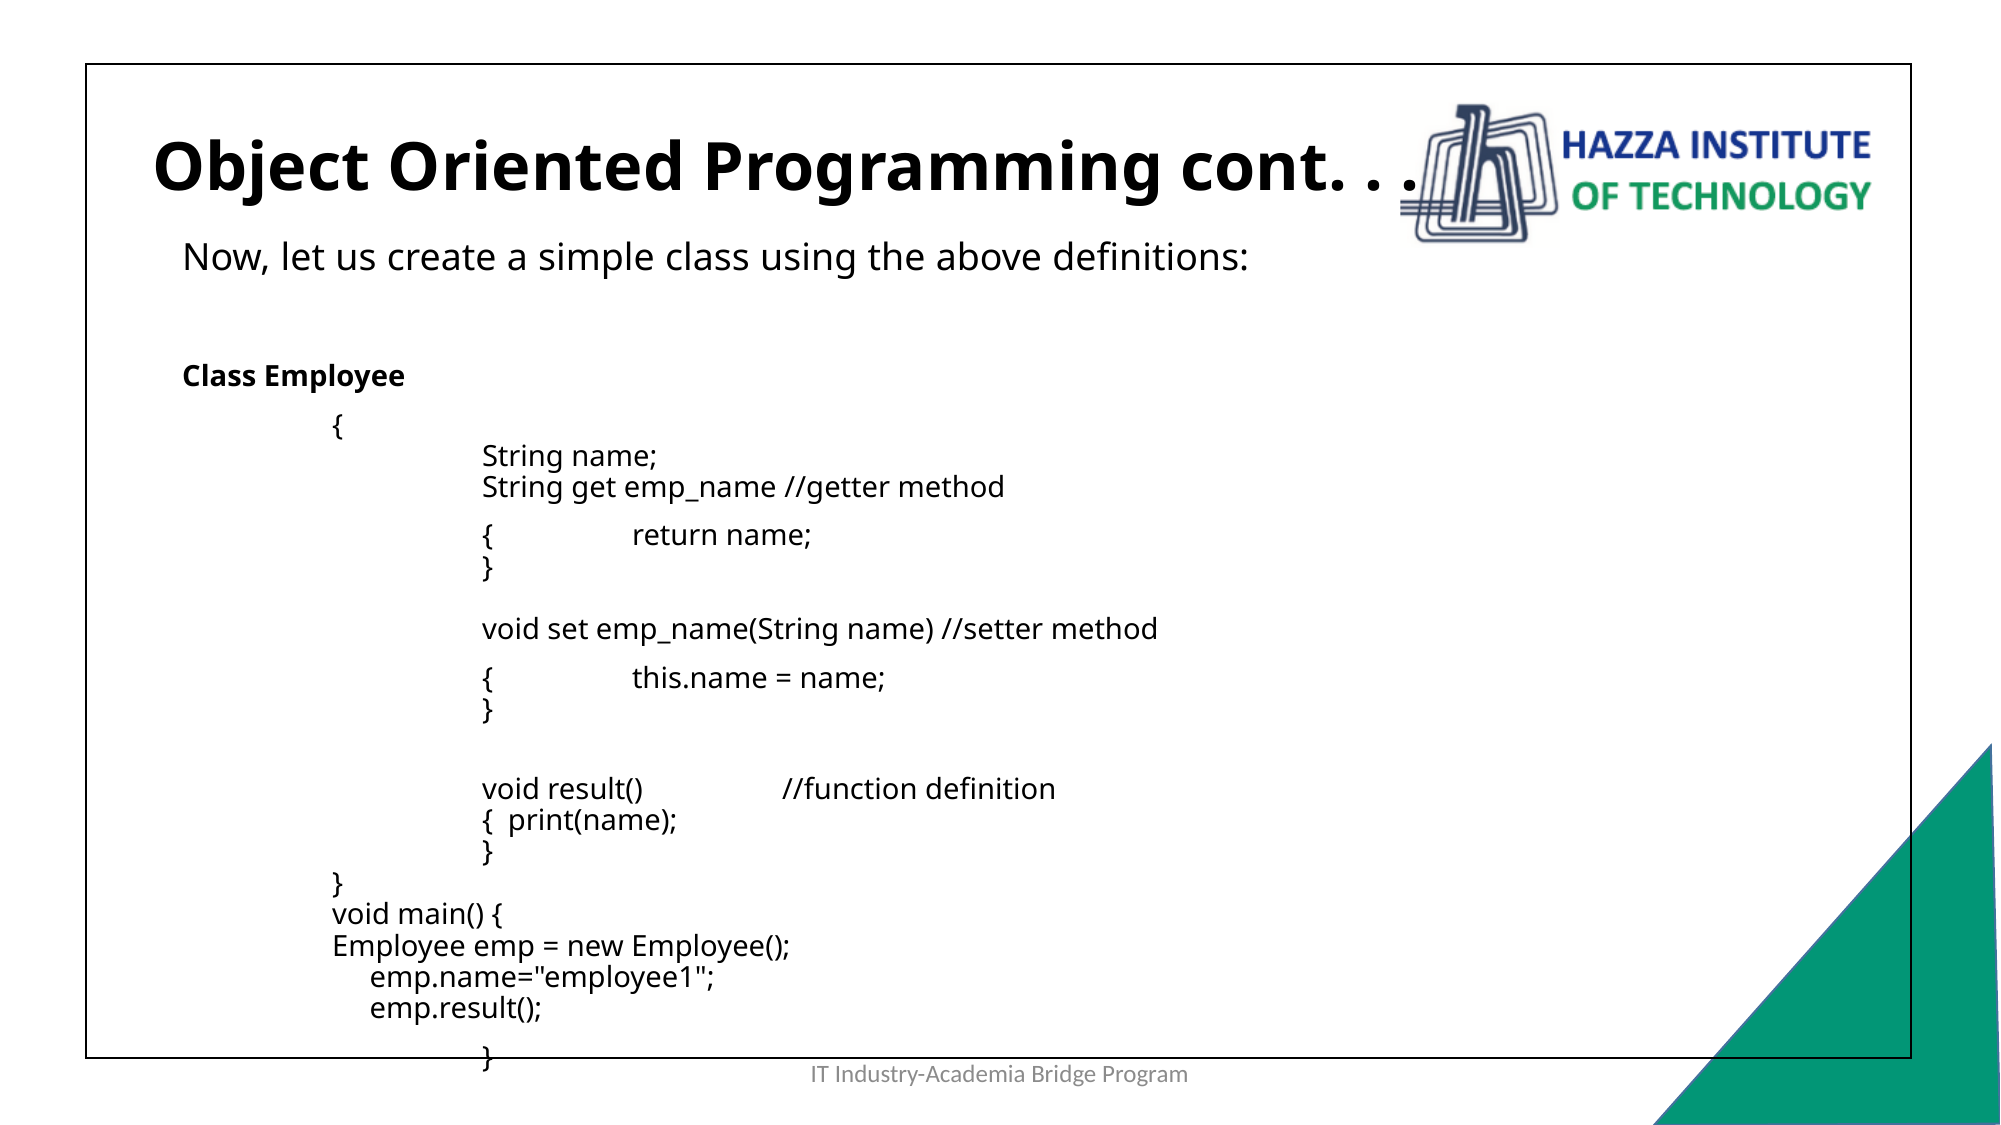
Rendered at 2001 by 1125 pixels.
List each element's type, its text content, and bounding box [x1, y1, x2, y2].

footer IT Industry-Academia Bridge Program [662, 1042, 1338, 1103]
text_box [1652, 743, 2000, 1125]
title Object Oriented Programming cont. . . [137, 59, 1863, 278]
list Now, let us create a simple class using the above definitions: Class Employee { String name; String get emp_name //getter method { return name; } void set emp_name(String name) //setter method { this.name = name; } void result() //function definition { print(name); } } void main() { Employee emp = new Employee(); emp.name="employee1"; emp.result(); } [167, 230, 1266, 1068]
text_box [1266, 63, 1912, 1059]
text_box [85, 63, 167, 1059]
picture [1392, 100, 1889, 248]
